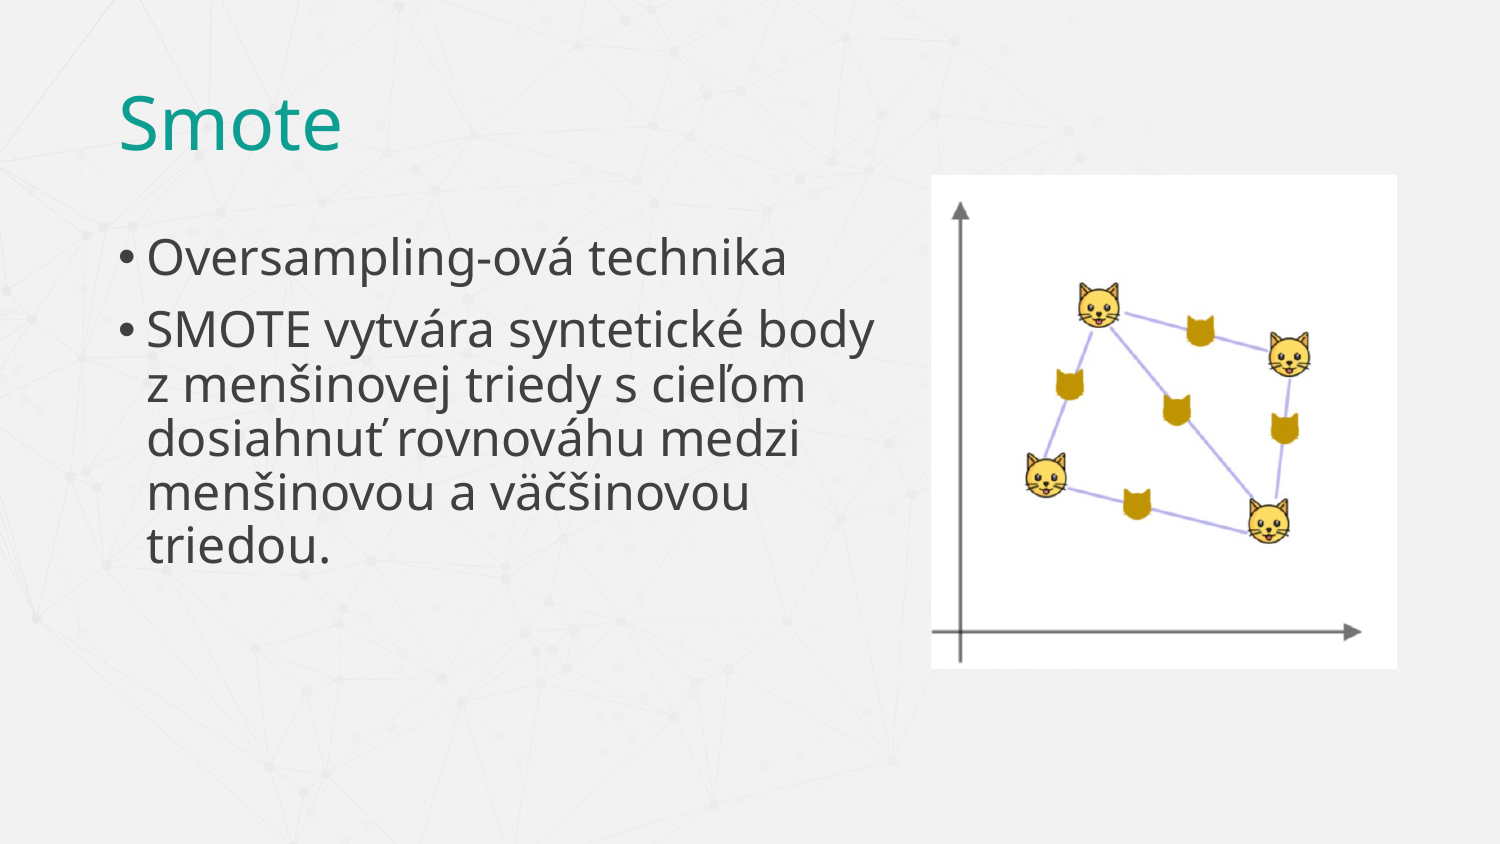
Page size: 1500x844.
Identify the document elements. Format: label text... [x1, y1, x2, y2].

picture [0, 0, 1397, 844]
list Oversampling-ová technika SMOTE vytvára syntetické body z menšinovej triedy s cieľom dosiahnuť rovnováhu medzi menšinovou a väčšinovou triedou. [103, 224, 916, 760]
title Smote [103, 44, 1397, 208]
